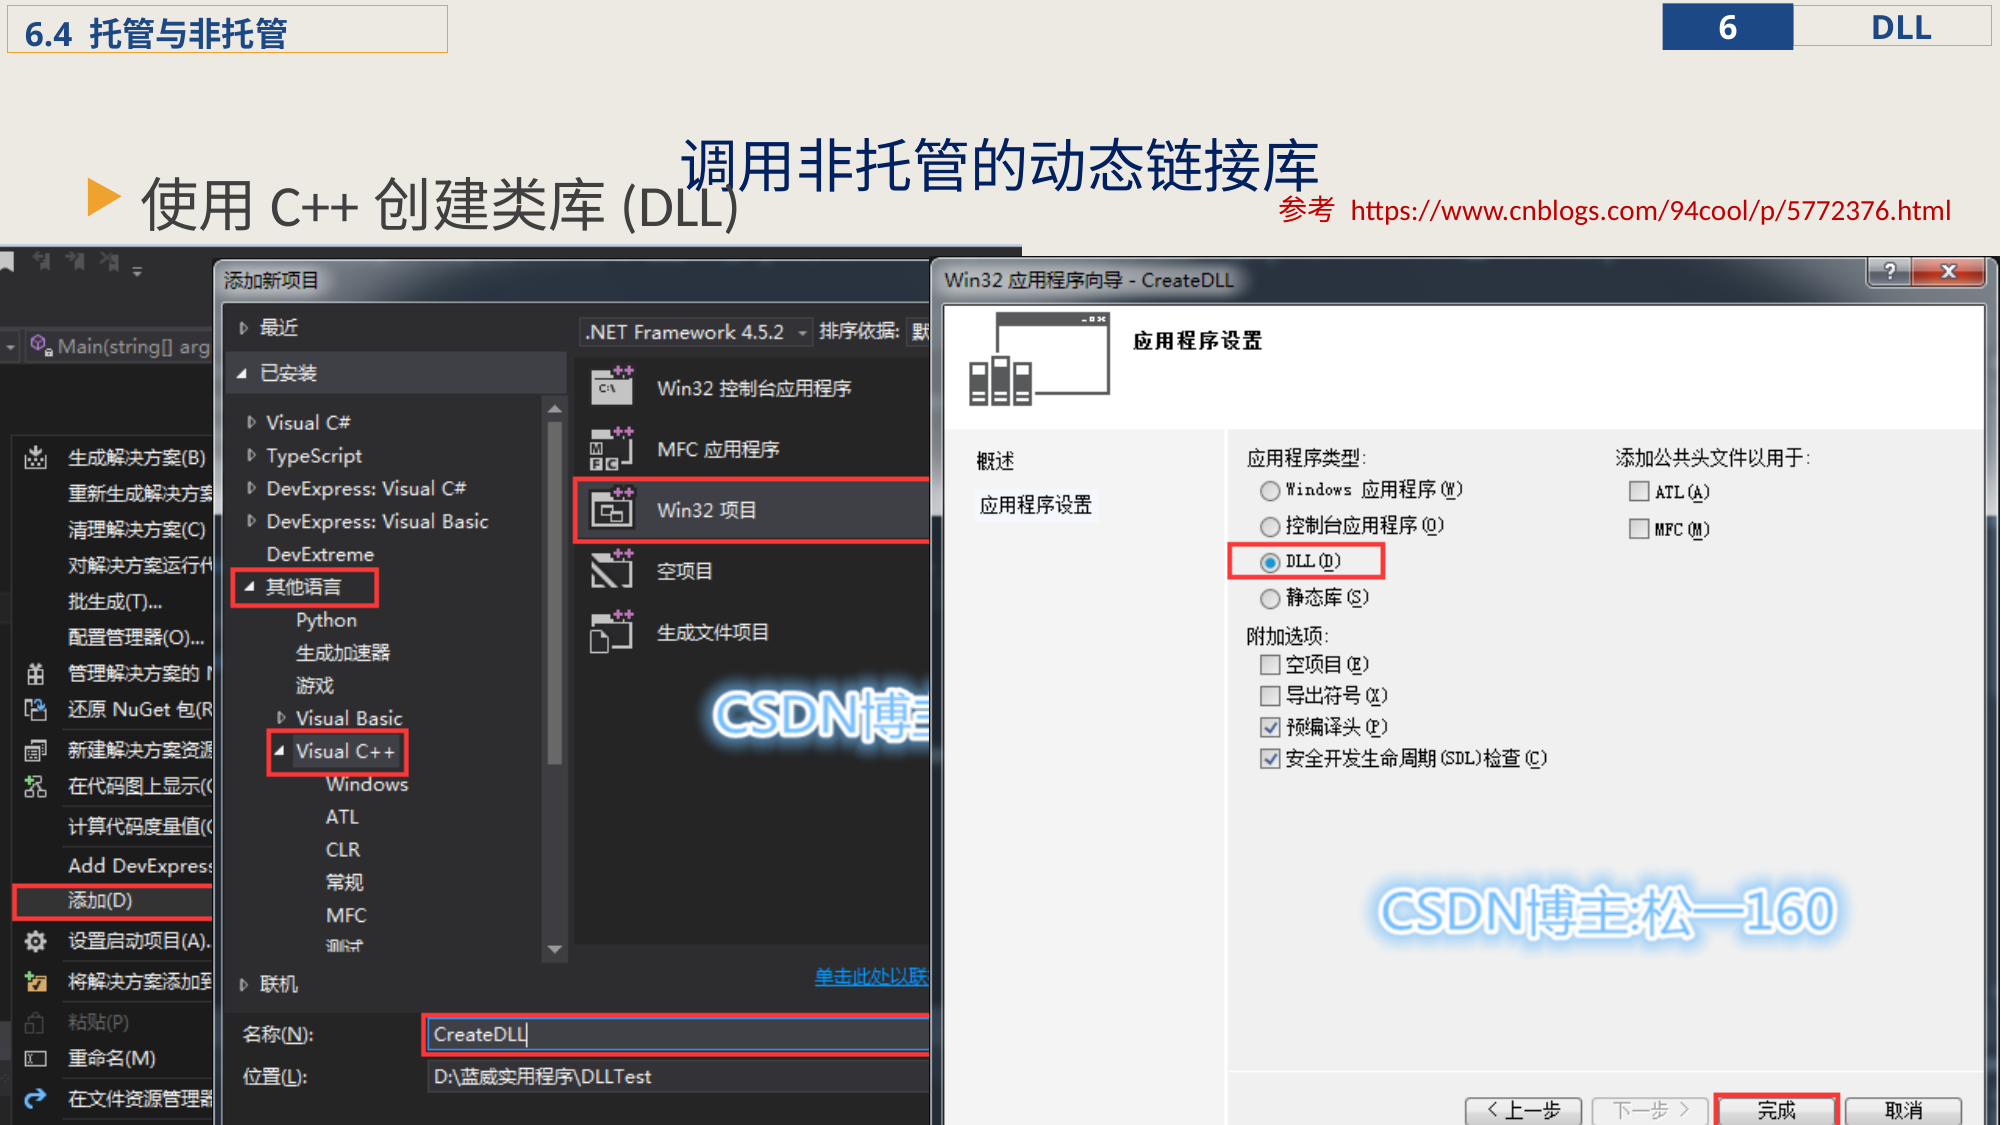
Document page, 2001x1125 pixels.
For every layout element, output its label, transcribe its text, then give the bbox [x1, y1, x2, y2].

text_box 参考 https://www.cnblogs.com/94cool/p/5772376.html [1263, 184, 1972, 234]
title 调用非托管的动态链接库 [137, 59, 1863, 255]
text_box 使用C++创建类库(DLL) [68, 161, 896, 243]
picture [0, 244, 2000, 1125]
